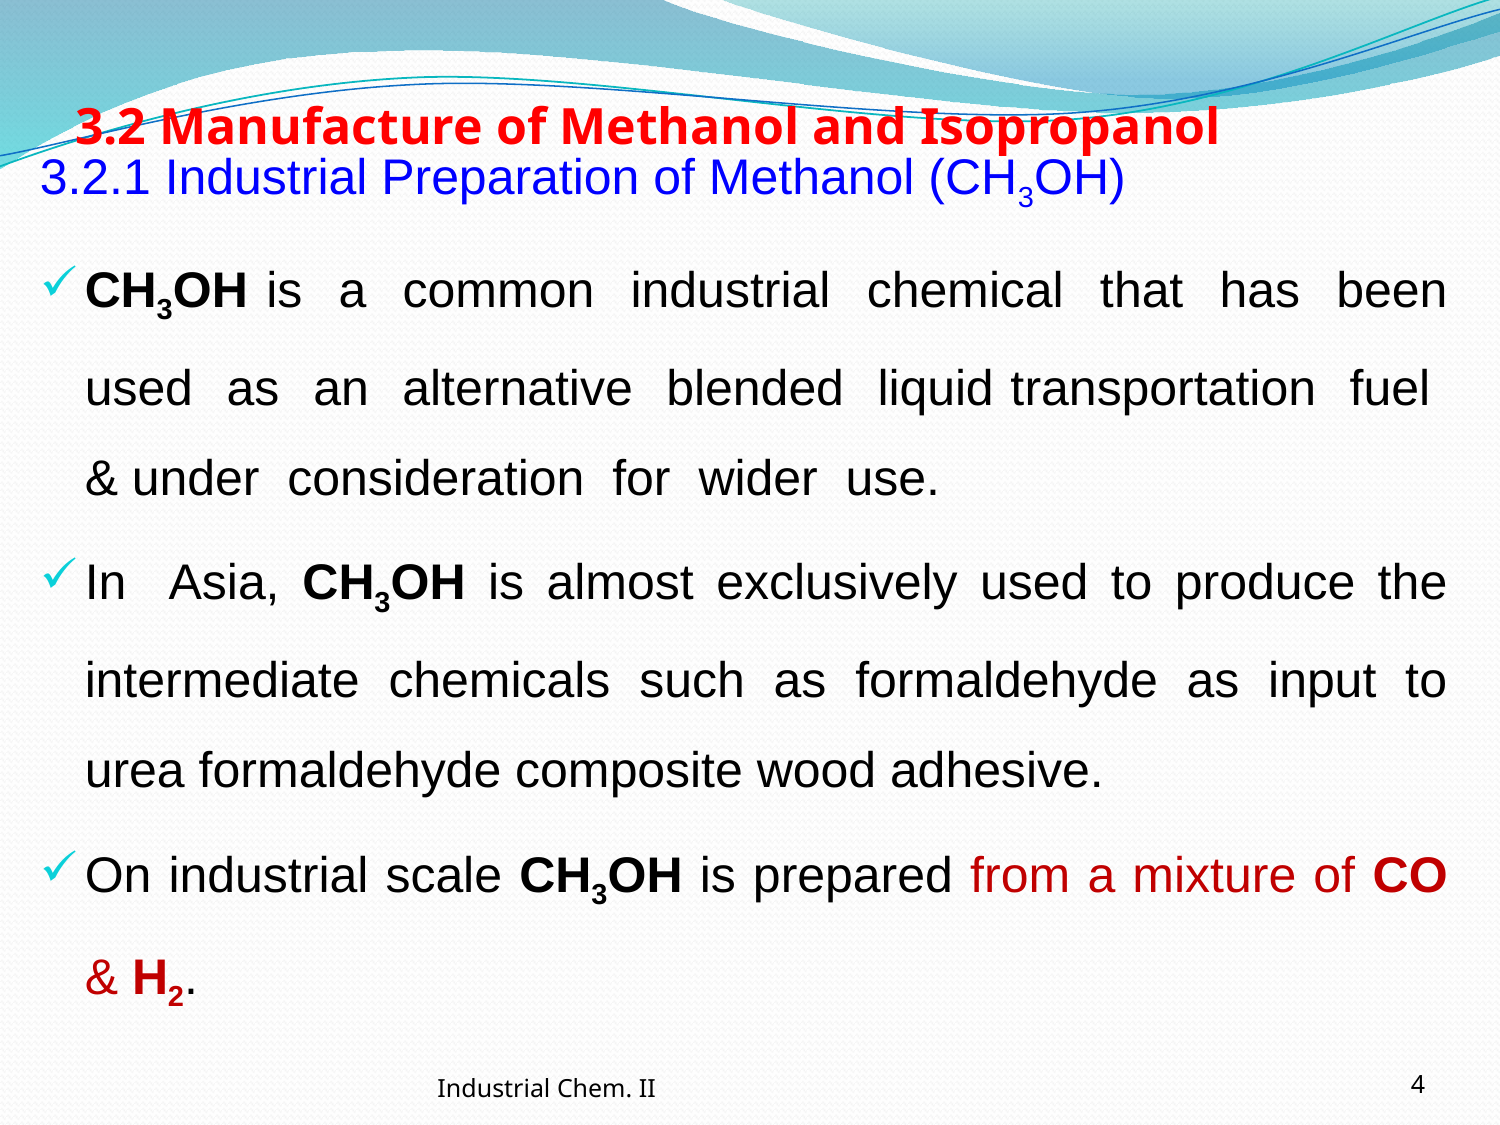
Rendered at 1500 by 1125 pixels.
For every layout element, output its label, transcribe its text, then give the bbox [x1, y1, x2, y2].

list 3.2.1 Industrial Preparation of Methanol (CH3OH) CH3OH is a common industrial chemical that has been used as an alternative blended liquid transportation fuel & under consideration for wider use. In Asia, CH3OH is almost exclusively used to produce the intermediate chemicals such as formaldehyde as input to urea formaldehyde composite wood adhesive. On industrial scale CH3OH is prepared from a mixture of CO & H2. [24, 137, 1463, 1103]
footer Industrial Chem. II [437, 1042, 988, 1103]
slide_number 4 [1299, 1042, 1425, 1103]
title 3.2 Manufacture of Methanol and Isopropanol [75, 37, 1425, 137]
